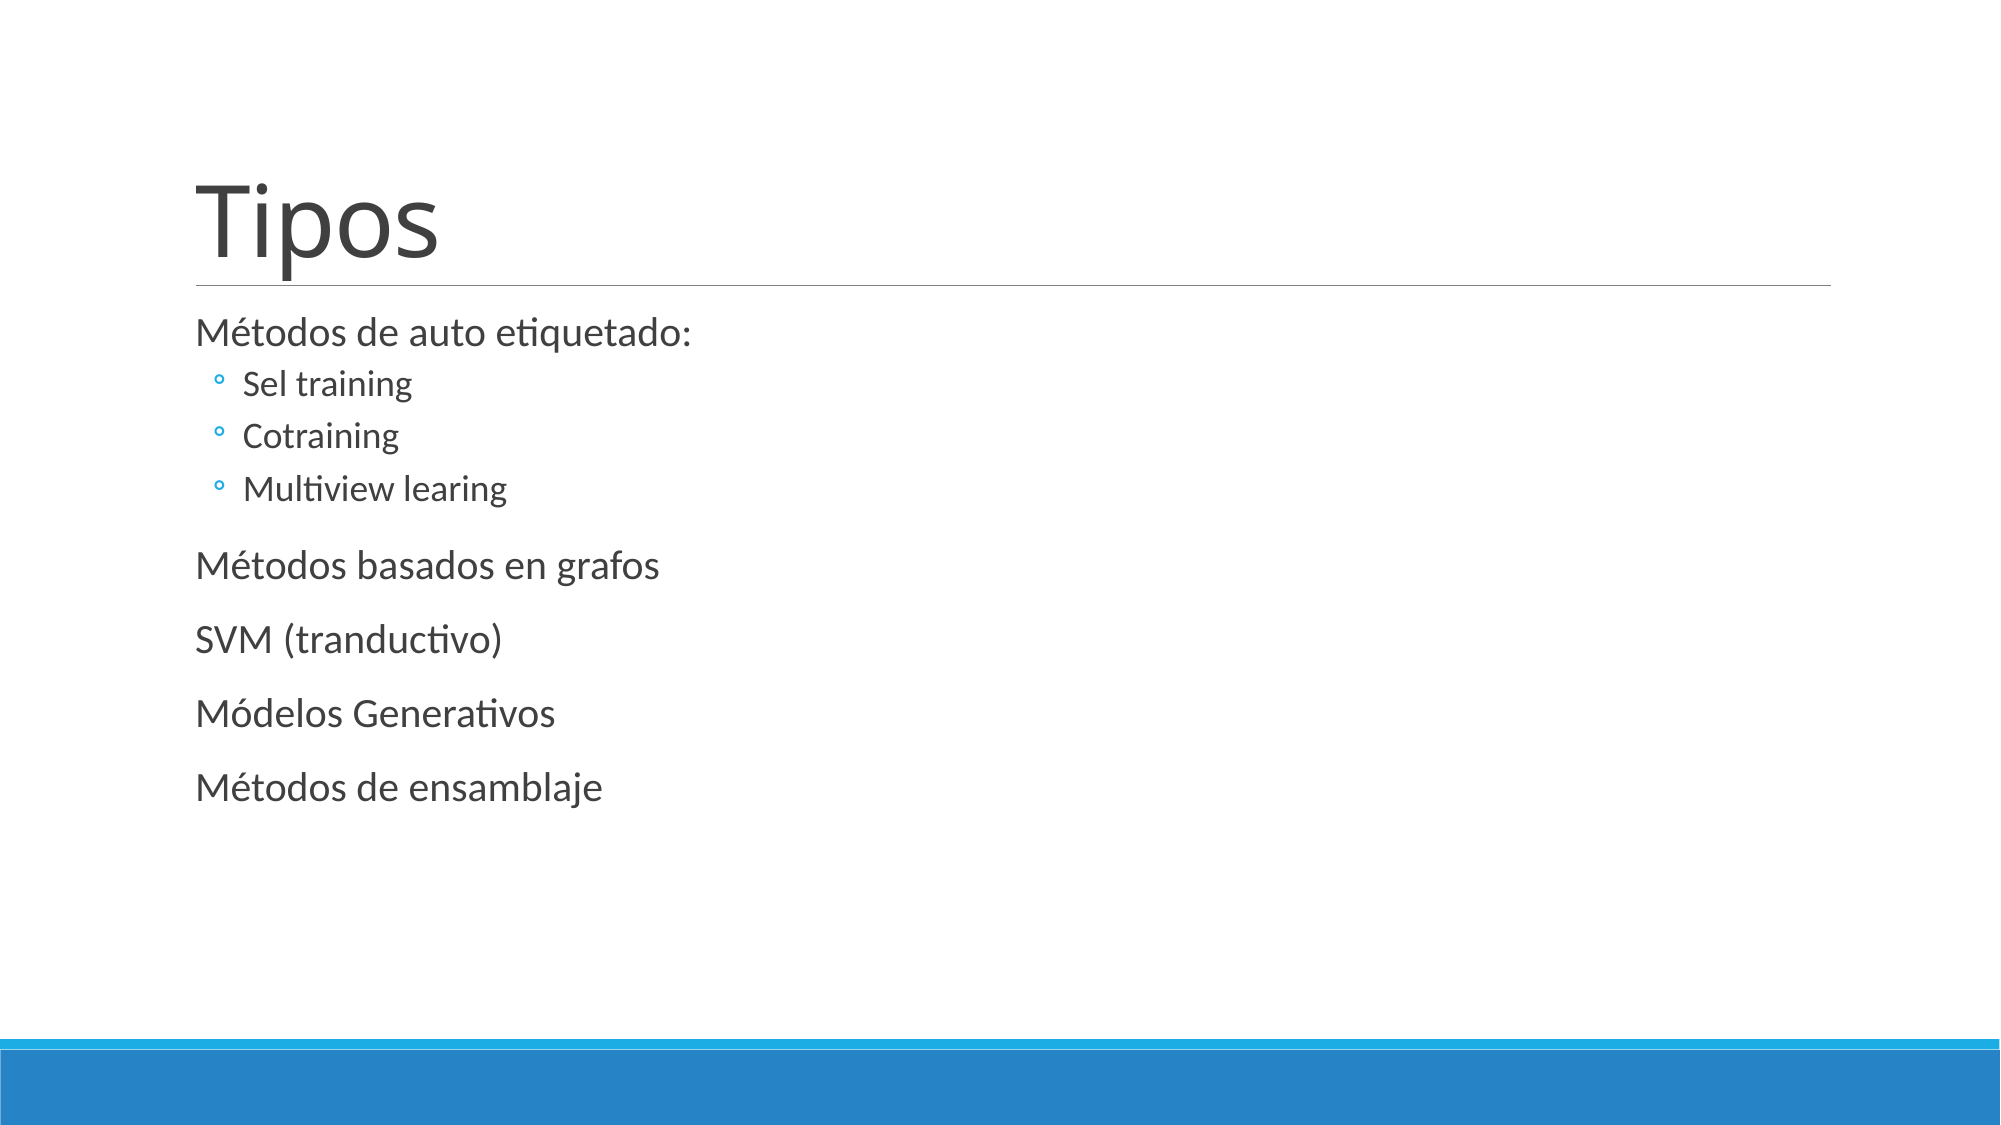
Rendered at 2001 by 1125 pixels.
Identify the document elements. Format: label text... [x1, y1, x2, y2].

title Tipos [180, 47, 1830, 285]
list Métodos de auto etiquetado: Sel training Cotraining Multiview learing Métodos basados en grafos SVM (tranductivo) Módelos Generativos Métodos de ensamblaje [180, 302, 1830, 963]
